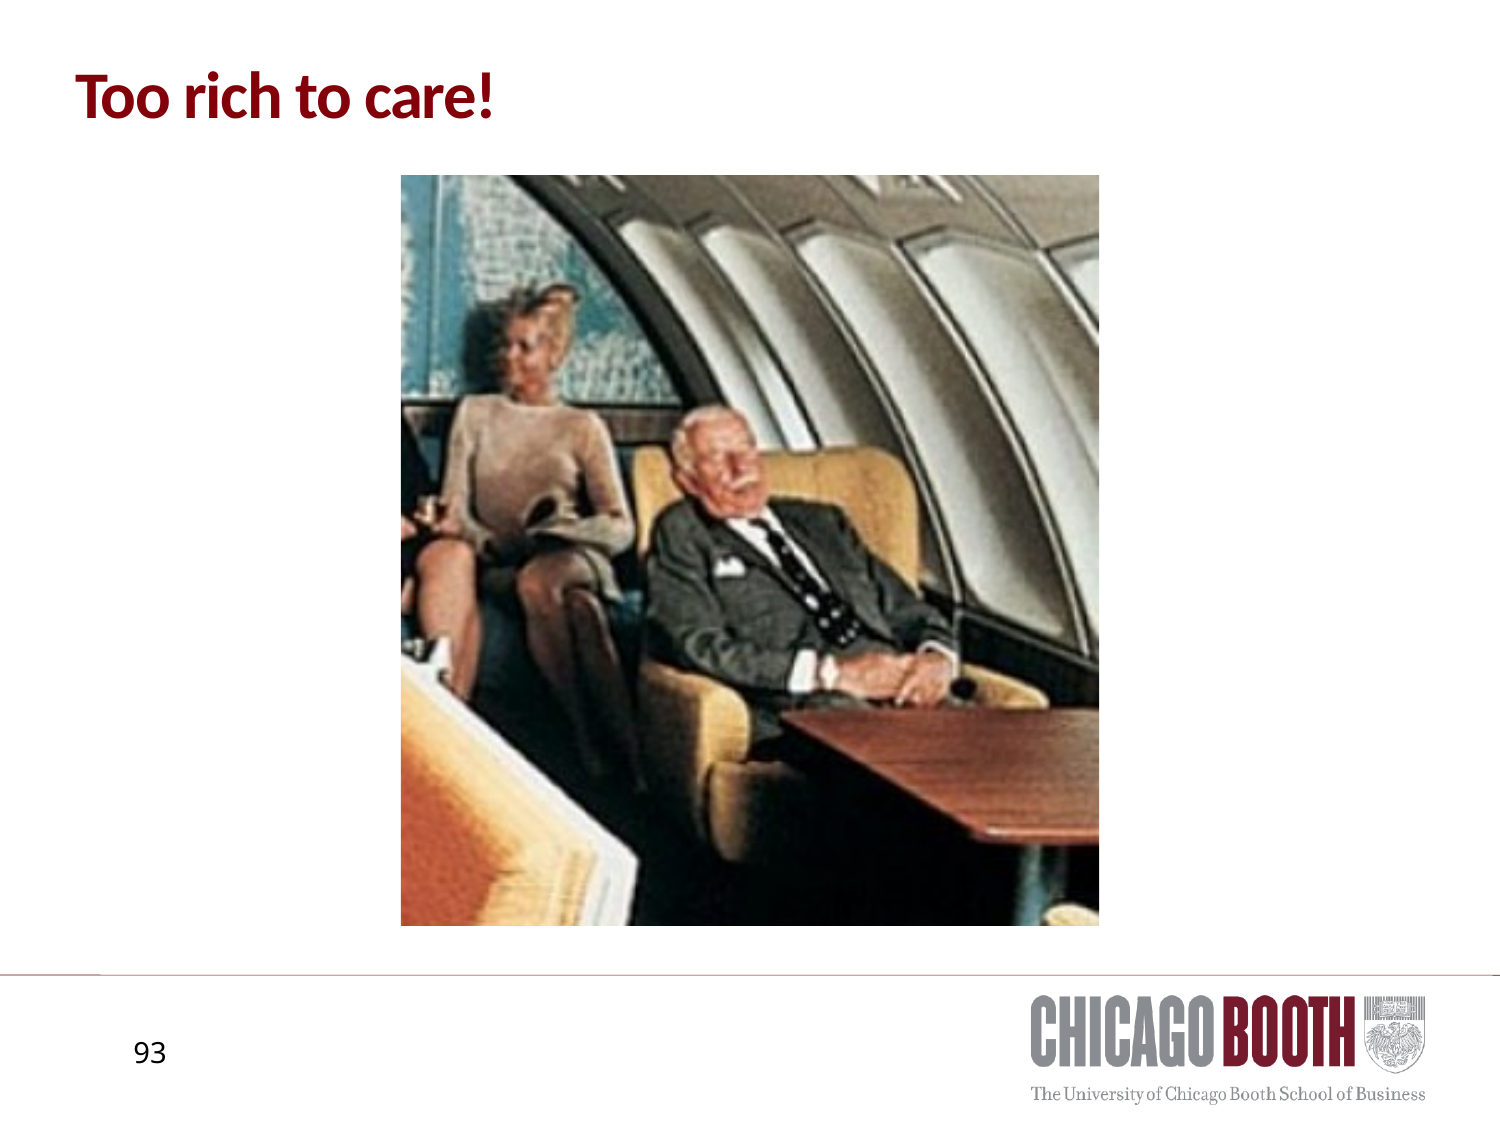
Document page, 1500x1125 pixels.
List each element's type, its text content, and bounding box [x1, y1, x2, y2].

picture [400, 175, 1100, 926]
picture [1031, 995, 1425, 1105]
title Too rich to care! [74, 43, 1426, 134]
